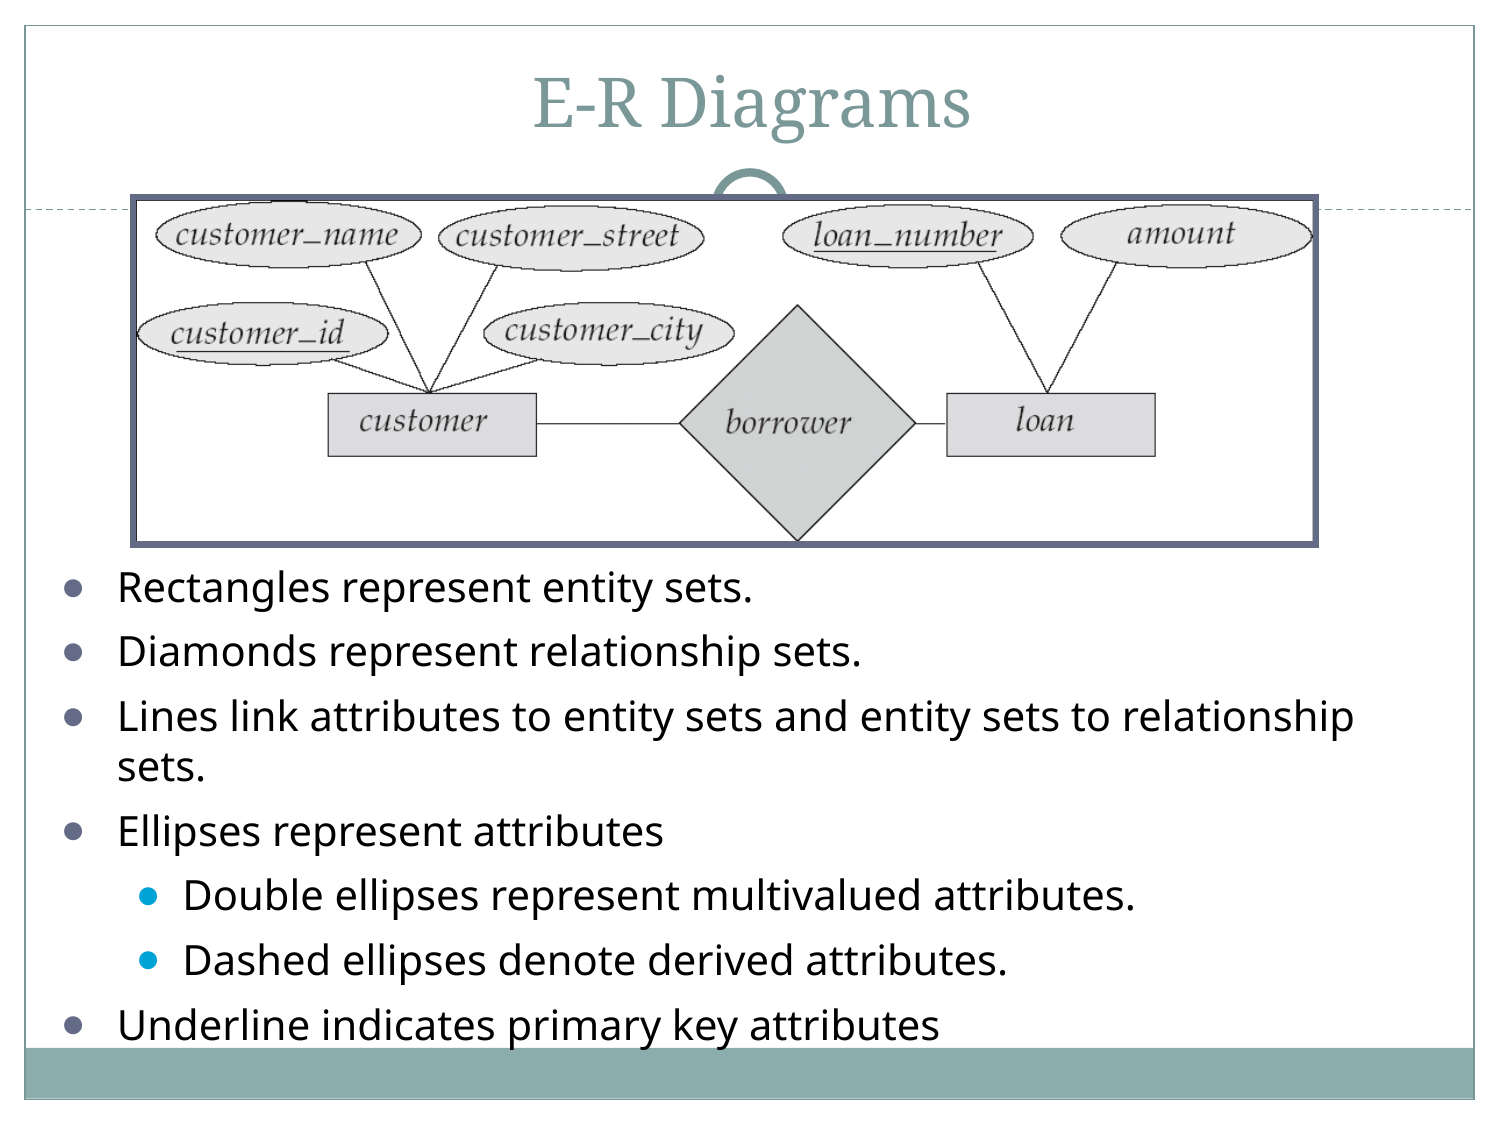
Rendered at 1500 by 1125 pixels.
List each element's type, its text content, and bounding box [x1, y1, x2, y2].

picture [135, 199, 1314, 542]
title E-R Diagrams [74, 48, 1431, 149]
text_box Rectangles represent entity sets. Diamonds represent relationship sets. Lines link attributes to entity sets and entity sets to relationship sets. Ellipses represent attributes Double ellipses represent multivalued attributes. Dashed ellipses denote derived attributes. Underline indicates primary key attributes [45, 553, 1459, 1050]
